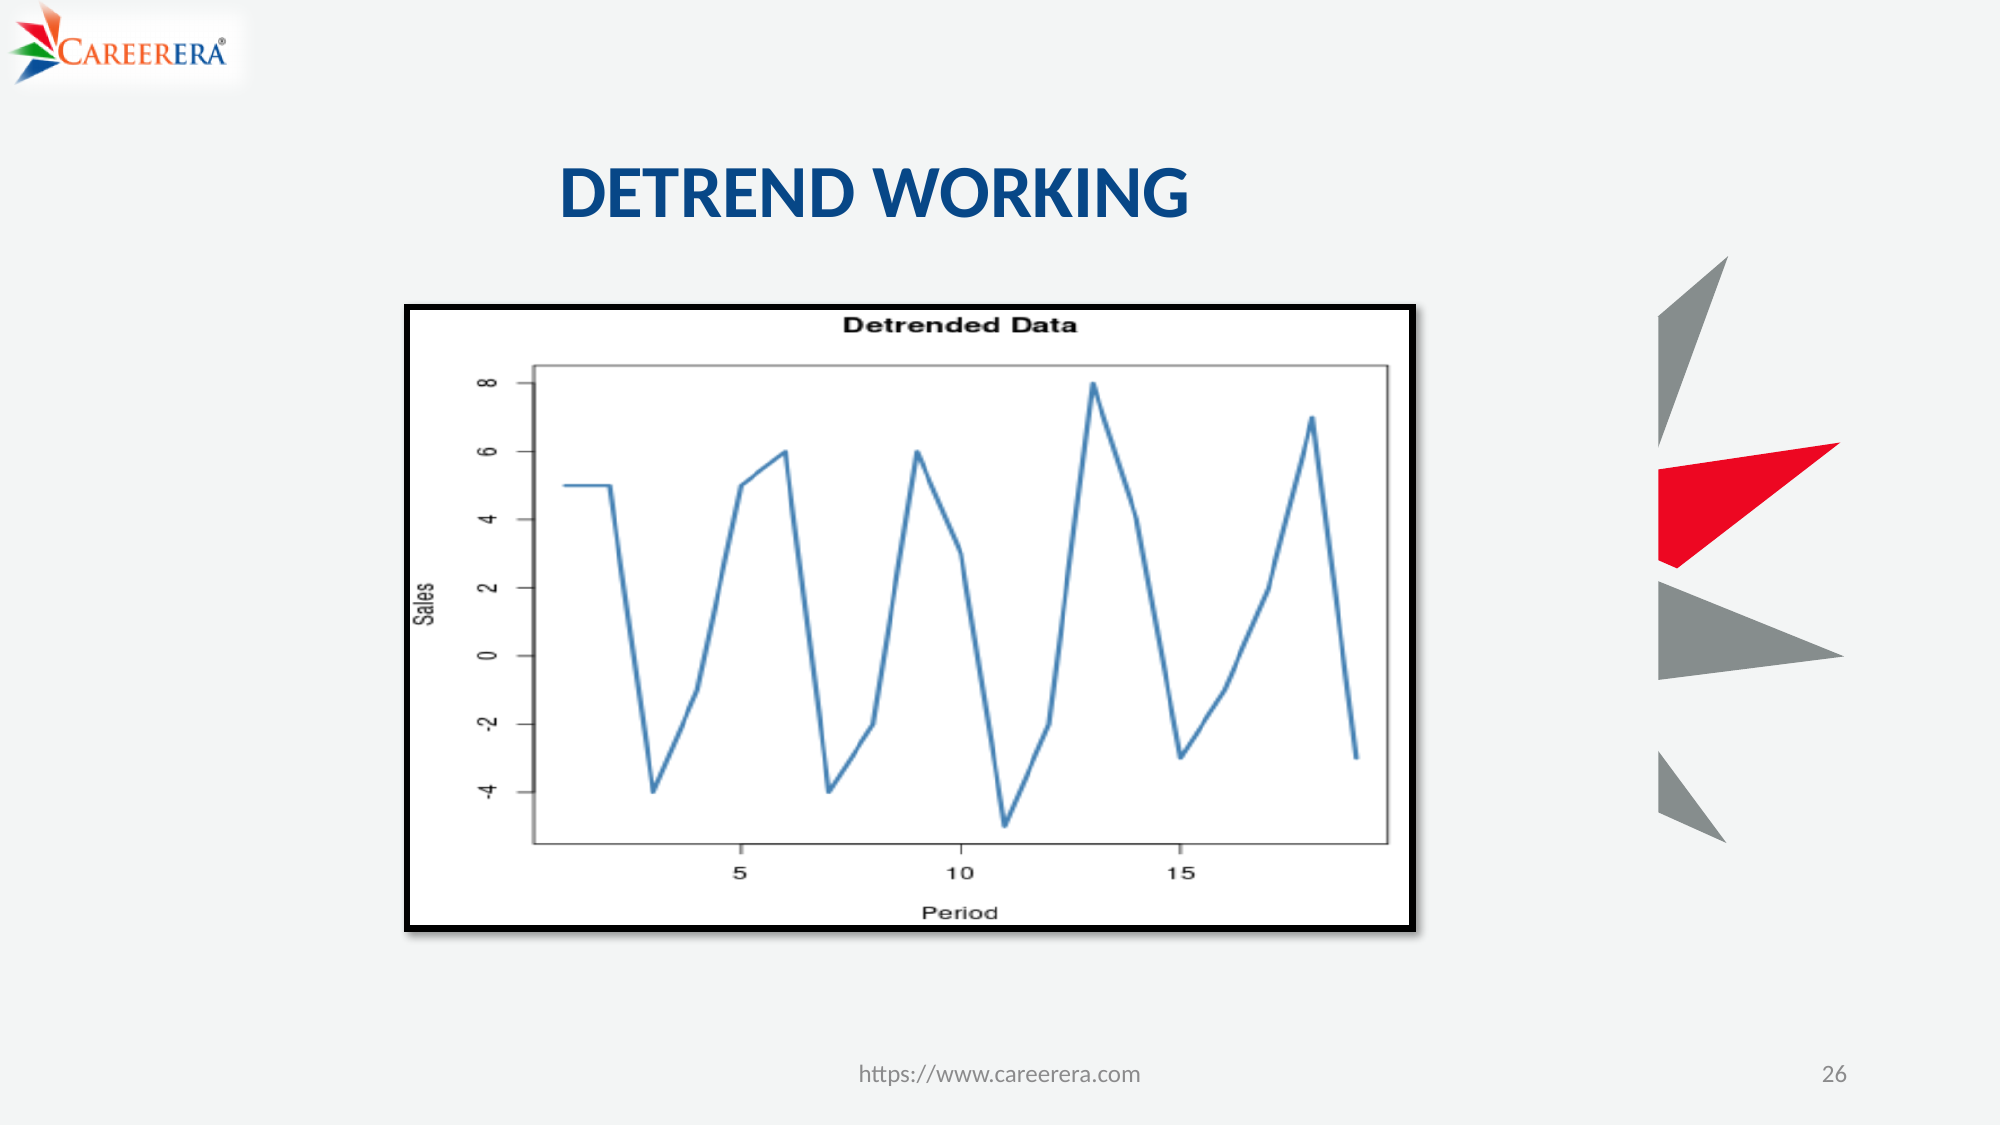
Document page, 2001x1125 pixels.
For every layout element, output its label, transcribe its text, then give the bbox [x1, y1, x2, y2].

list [409, 309, 1410, 926]
title DETREND WORKING [133, 108, 1617, 278]
footer https://www.careerera.com [662, 1042, 1338, 1103]
picture [0, 0, 262, 104]
slide_number 26 [1412, 1042, 1863, 1103]
